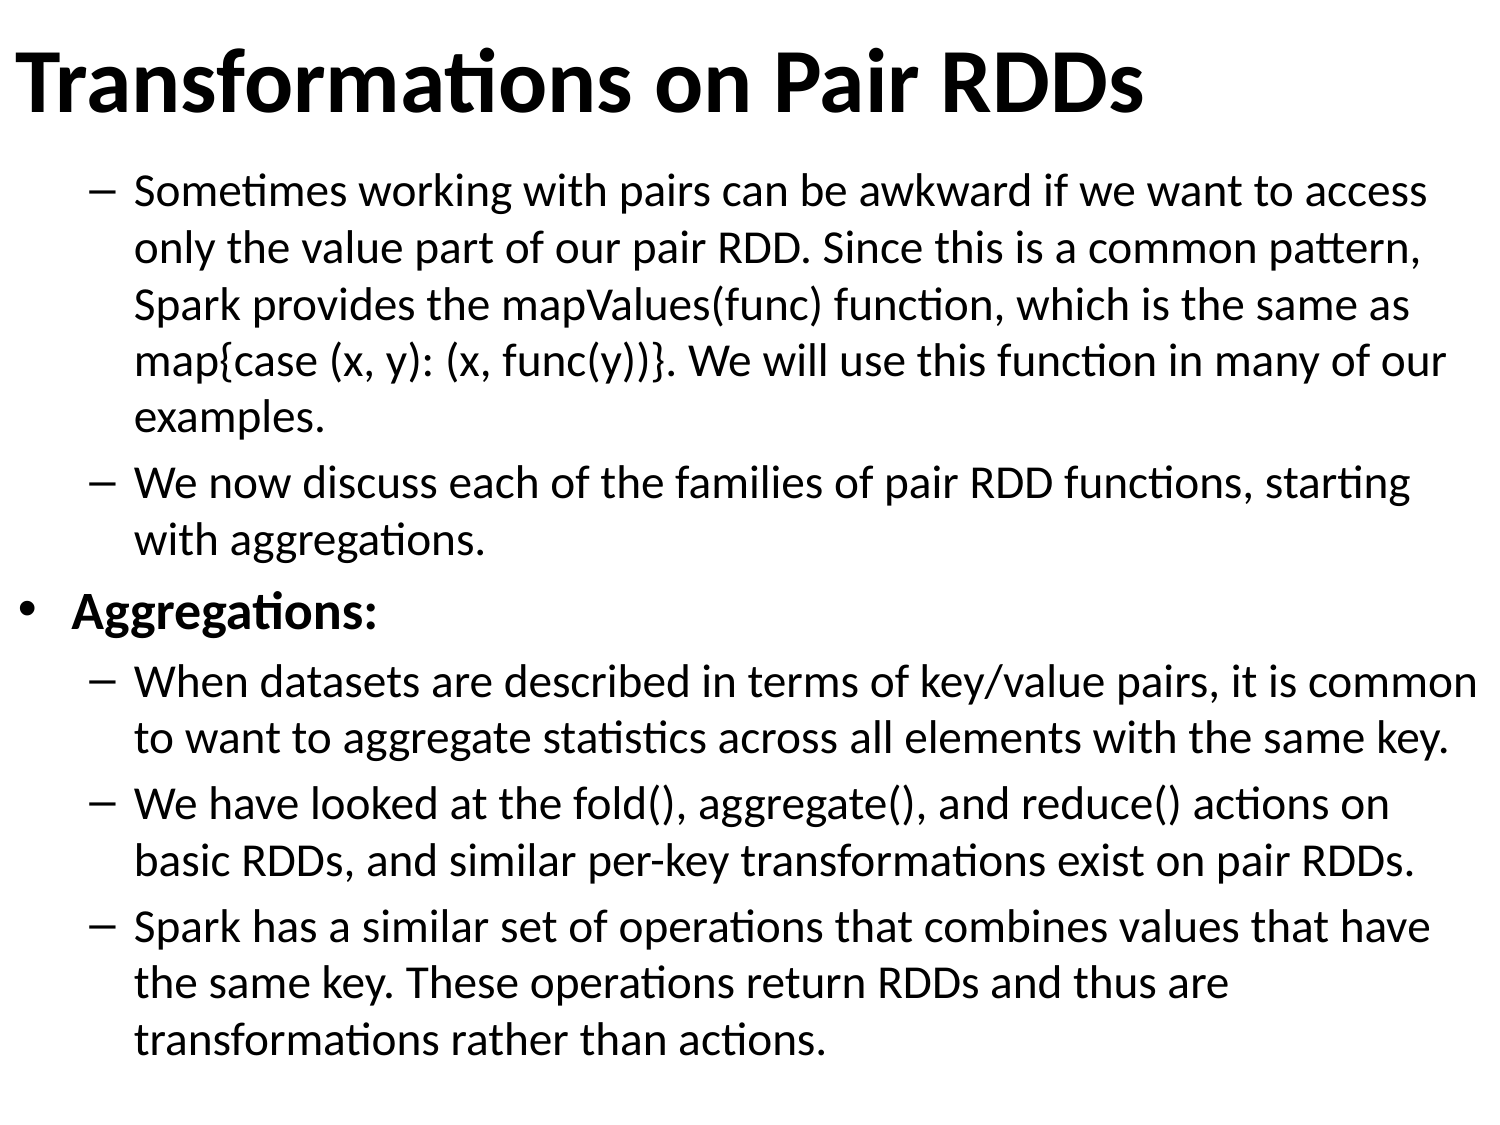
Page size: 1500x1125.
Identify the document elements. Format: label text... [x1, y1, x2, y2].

list Sometimes working with pairs can be awkward if we want to access only the value part of our pair RDD. Since this is a common pattern, Spark provides the mapValues(func) function, which is the same as map{case (x, y): (x, func(y))}. We will use this function in many of our examples. We now discuss each of the families of pair RDD functions, starting with aggregations. Aggregations: When datasets are described in terms of key/value pairs, it is common to want to aggregate statistics across all elements with the same key. We have looked at the fold(), aggregate(), and reduce() actions on basic RDDs, and similar per-key transformations exist on pair RDDs. Spark has a similar set of operations that combines values that have the same key. These operations return RDDs and thus are transformations rather than actions. [2, 152, 1500, 1125]
title Transformations on Pair RDDs [0, 1, 1500, 150]
